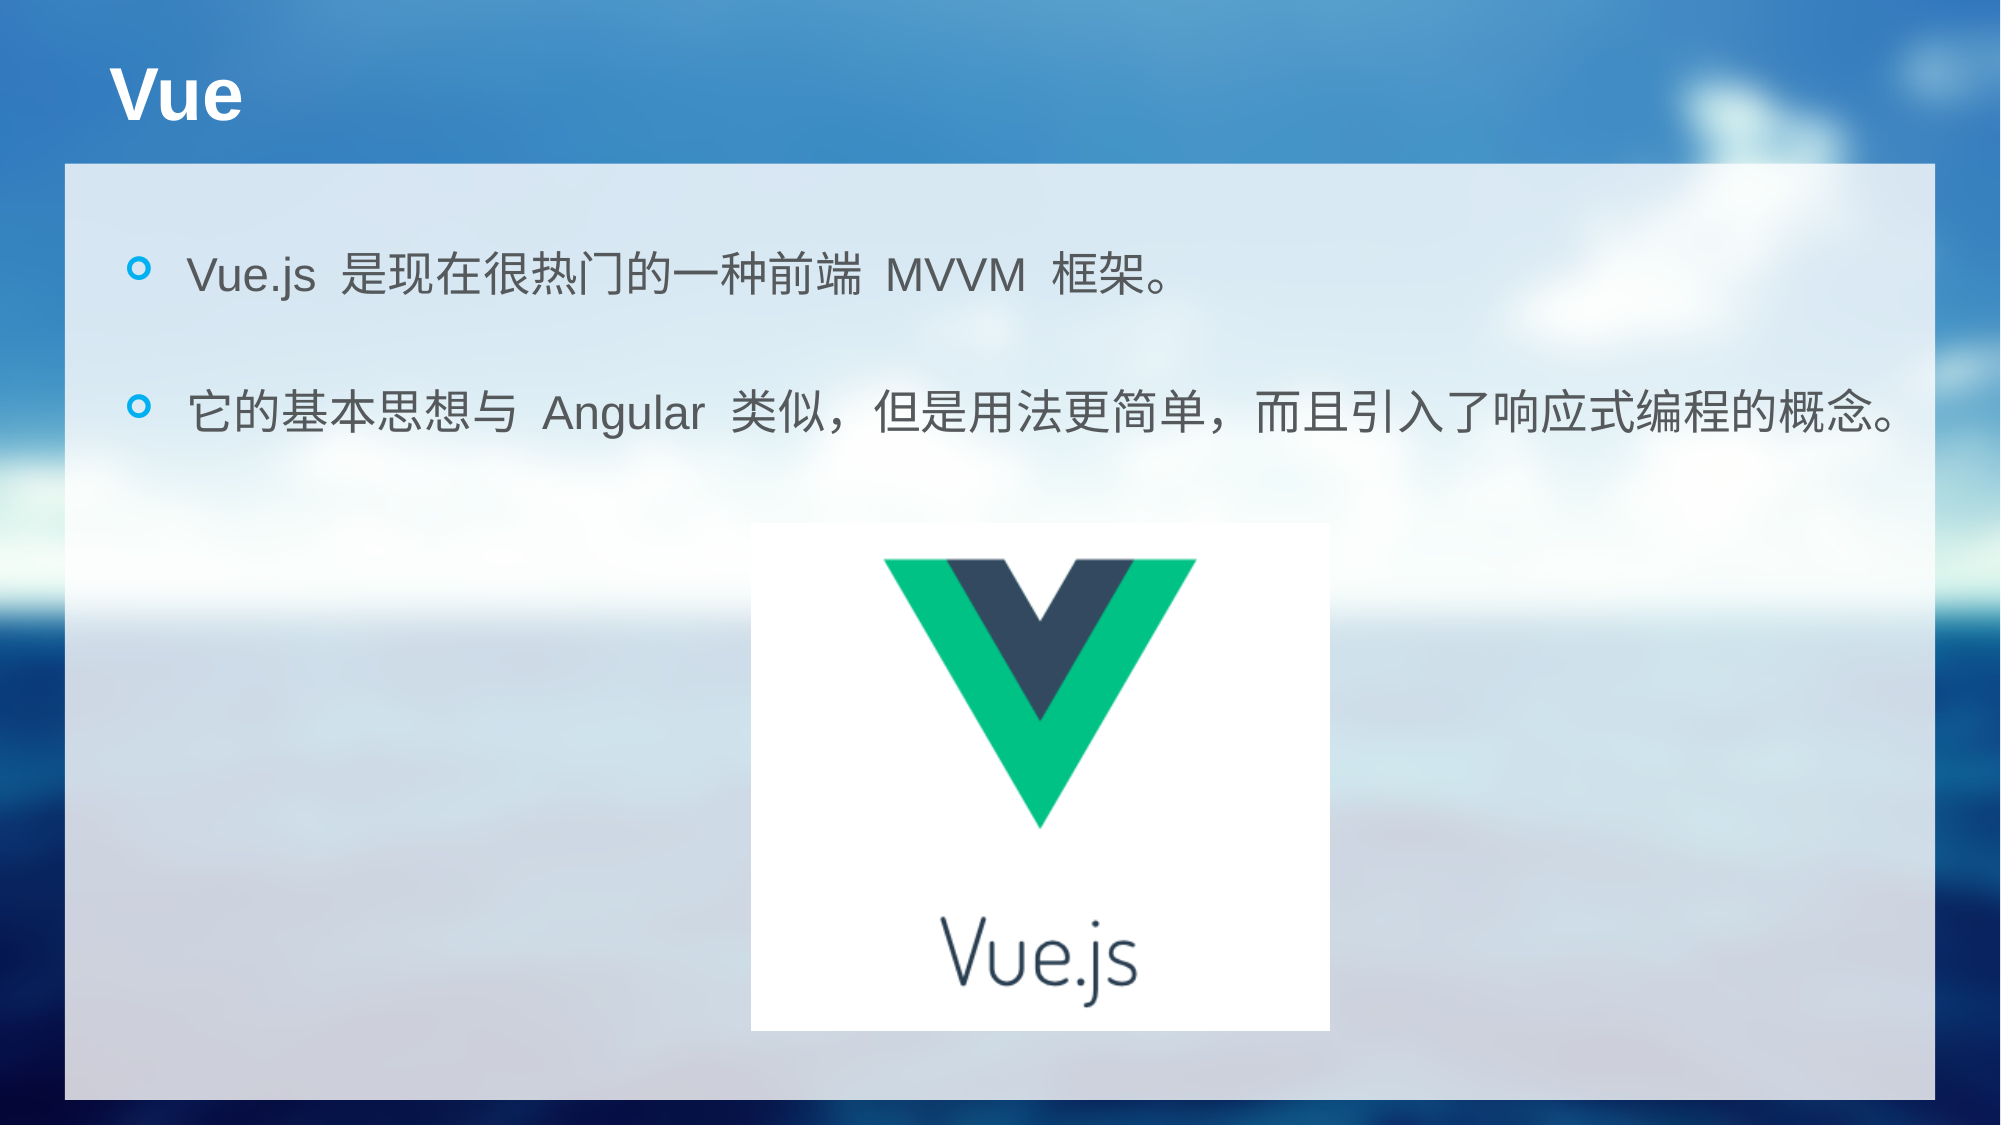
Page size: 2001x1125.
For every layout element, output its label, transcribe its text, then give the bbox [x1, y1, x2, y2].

list Vue.js 是现在很热门的一种前端 MVVM 框架。 它的基本思想与 Angular 类似，但是用法更简单，而且引入了响应式编程的概念。 [109, 228, 1891, 455]
picture [0, 0, 2001, 1125]
title Vue [94, 29, 1906, 145]
